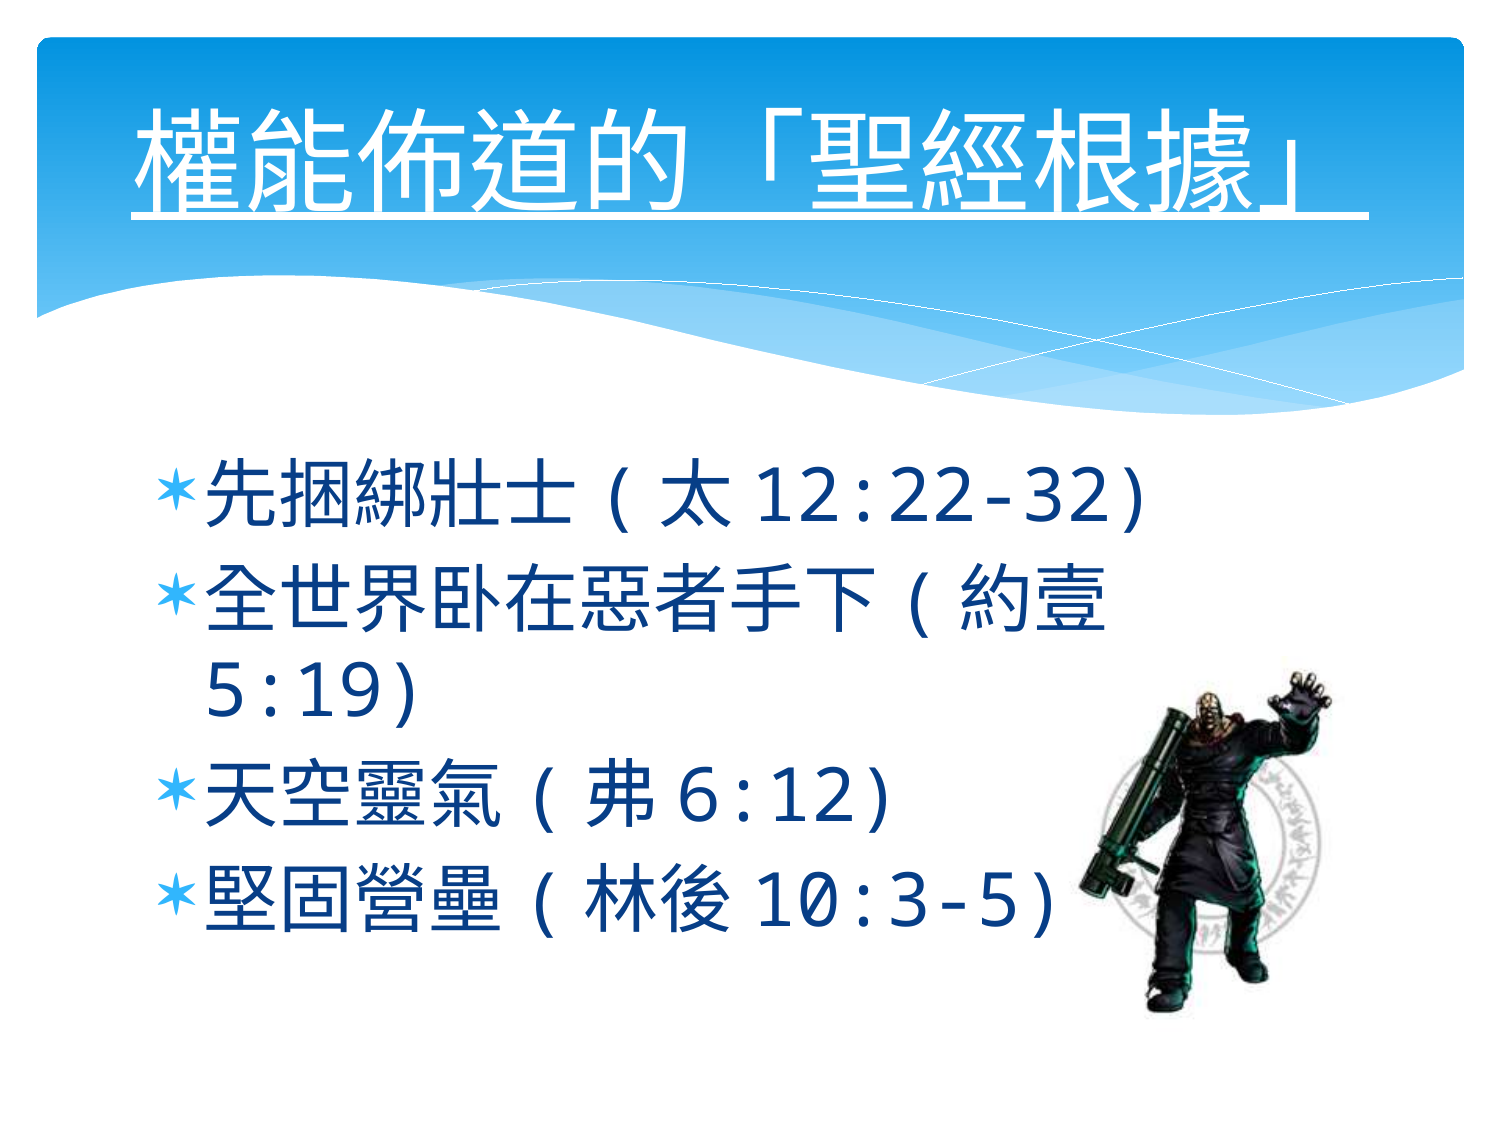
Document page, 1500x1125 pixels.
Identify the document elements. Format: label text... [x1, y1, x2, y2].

picture [1056, 656, 1366, 1033]
title 權能佈道的「聖經根據」 [75, 55, 1425, 261]
list 先捆綁壯士(太12:22-32) 全世界卧在惡者手下(約壹5:19) 天空靈氣(弗6:12) 堅固營壘(林後10:3-5) [143, 438, 1359, 1005]
